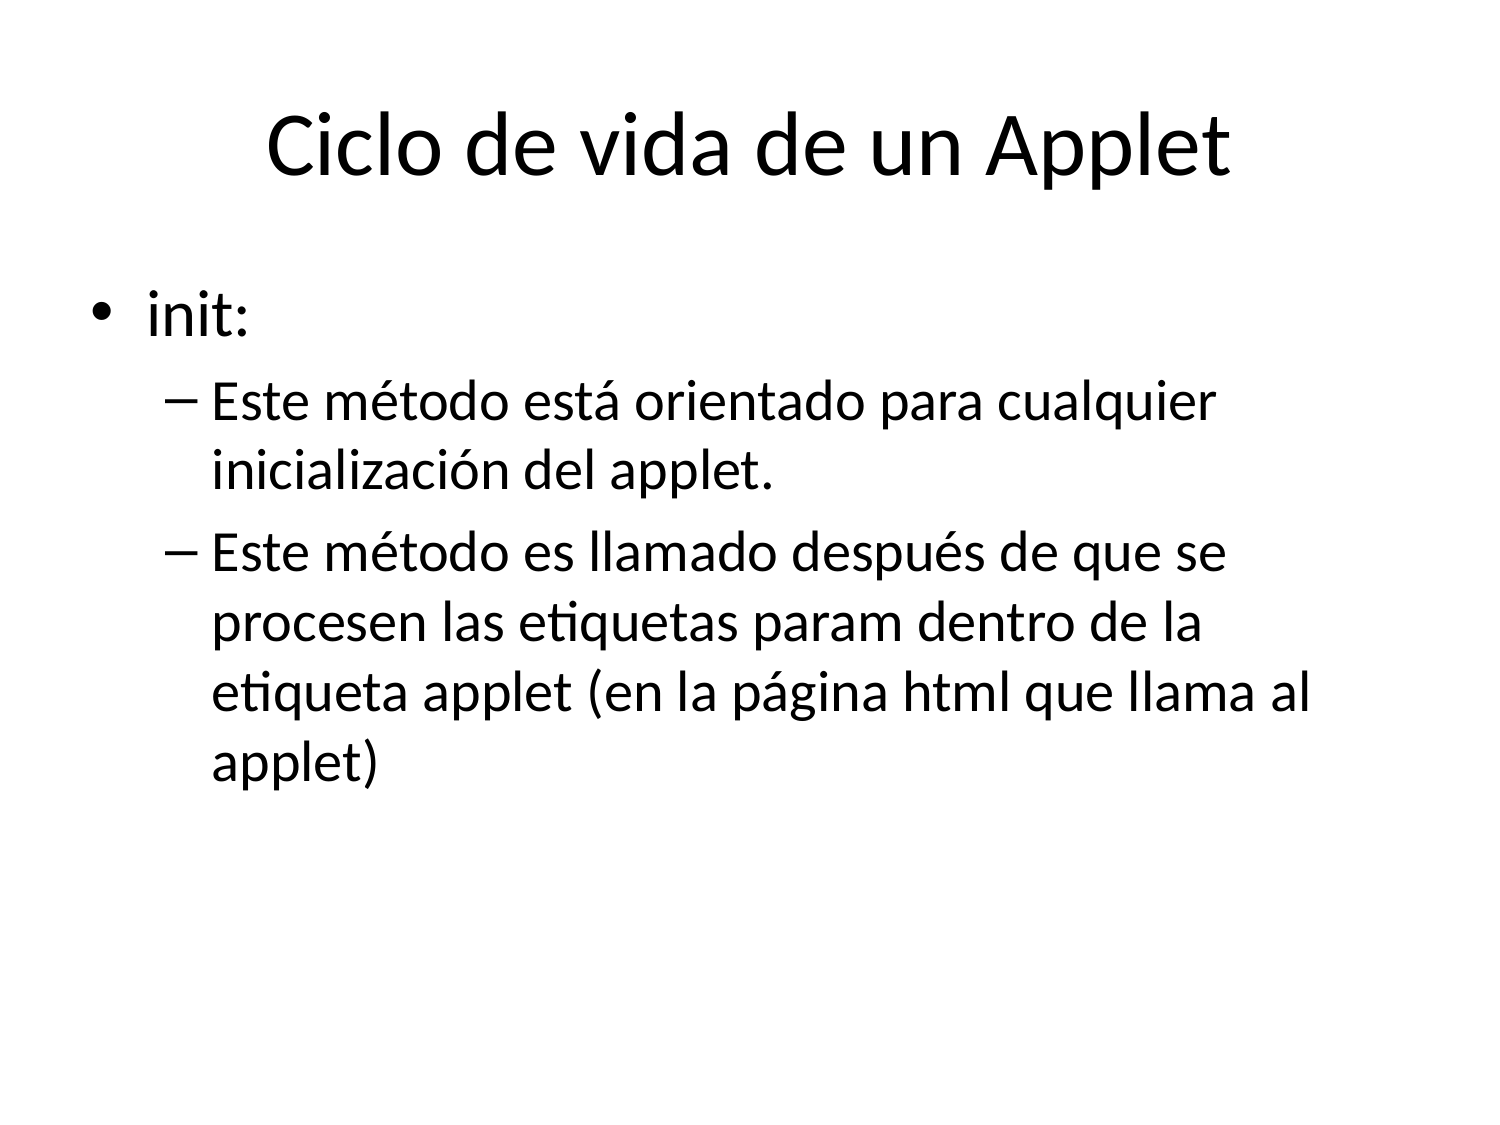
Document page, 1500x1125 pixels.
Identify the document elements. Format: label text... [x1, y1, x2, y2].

list init: Este método está orientado para cualquier inicialización del applet. Este método es llamado después de que se procesen las etiquetas param dentro de la etiqueta applet (en la página html que llama al applet) [75, 262, 1425, 1005]
title Ciclo de vida de un Applet [75, 45, 1425, 233]
